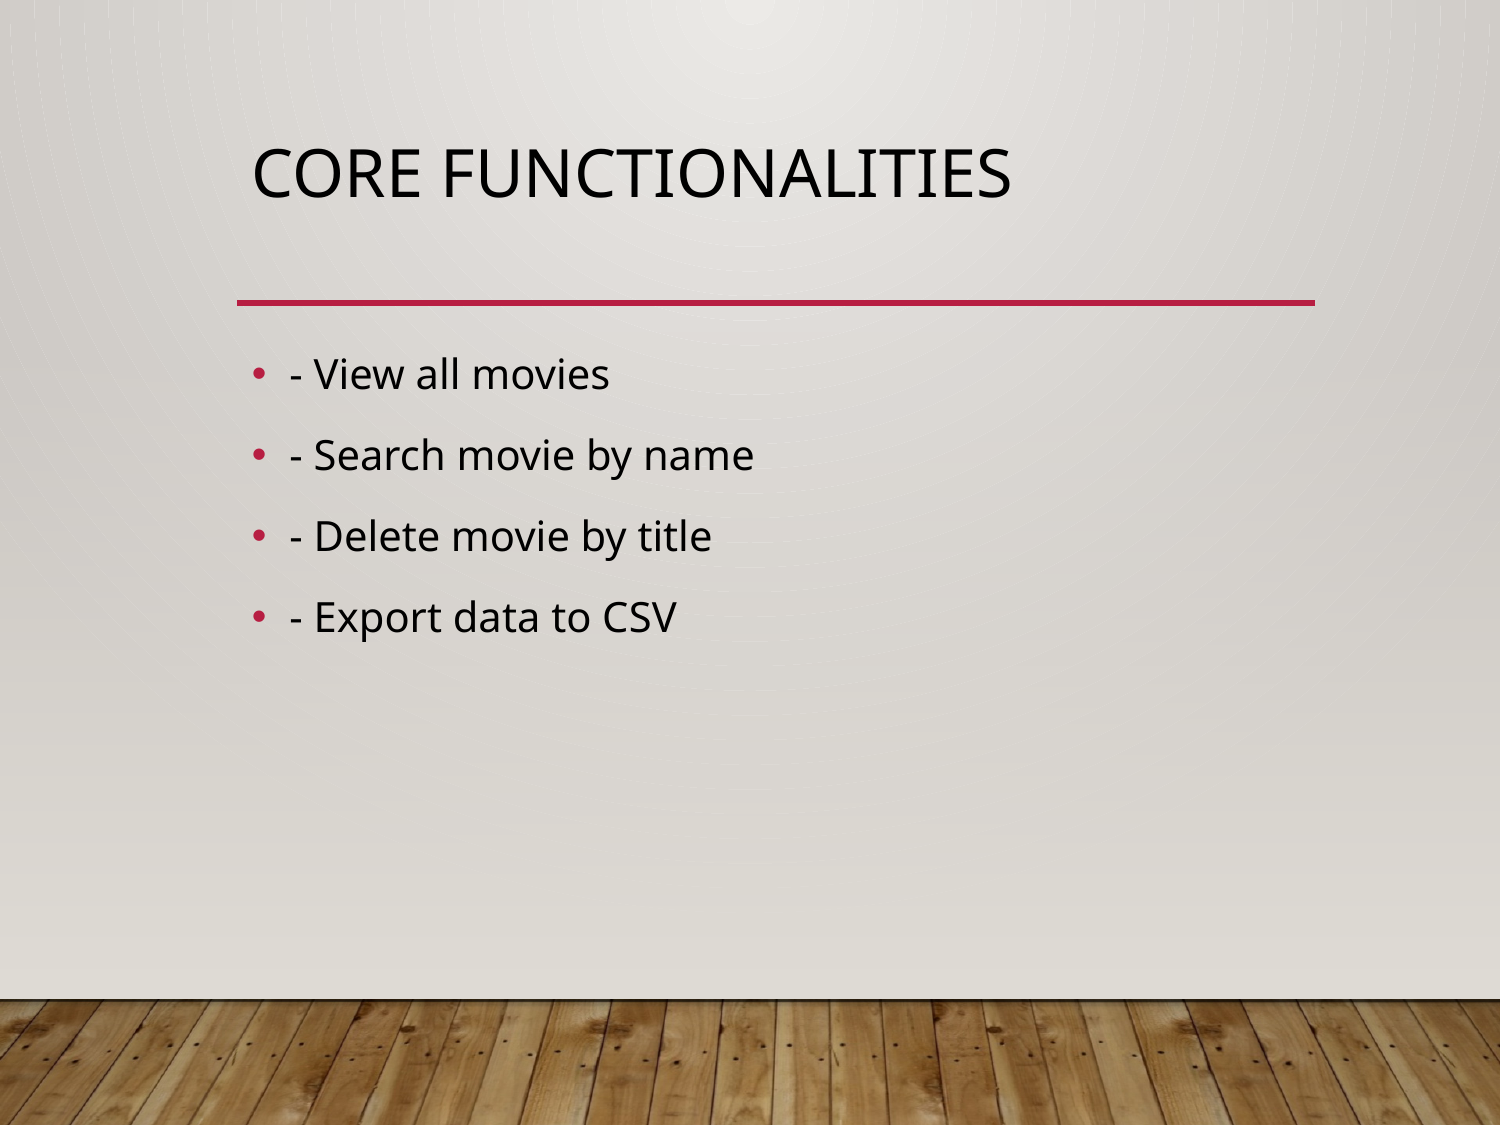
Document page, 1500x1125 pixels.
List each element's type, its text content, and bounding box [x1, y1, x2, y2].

list - View all movies - Search movie by name - Delete movie by title - Export data to CSV [236, 330, 1315, 897]
picture [0, 999, 1500, 1125]
title Core Functionalities [236, 131, 1315, 305]
